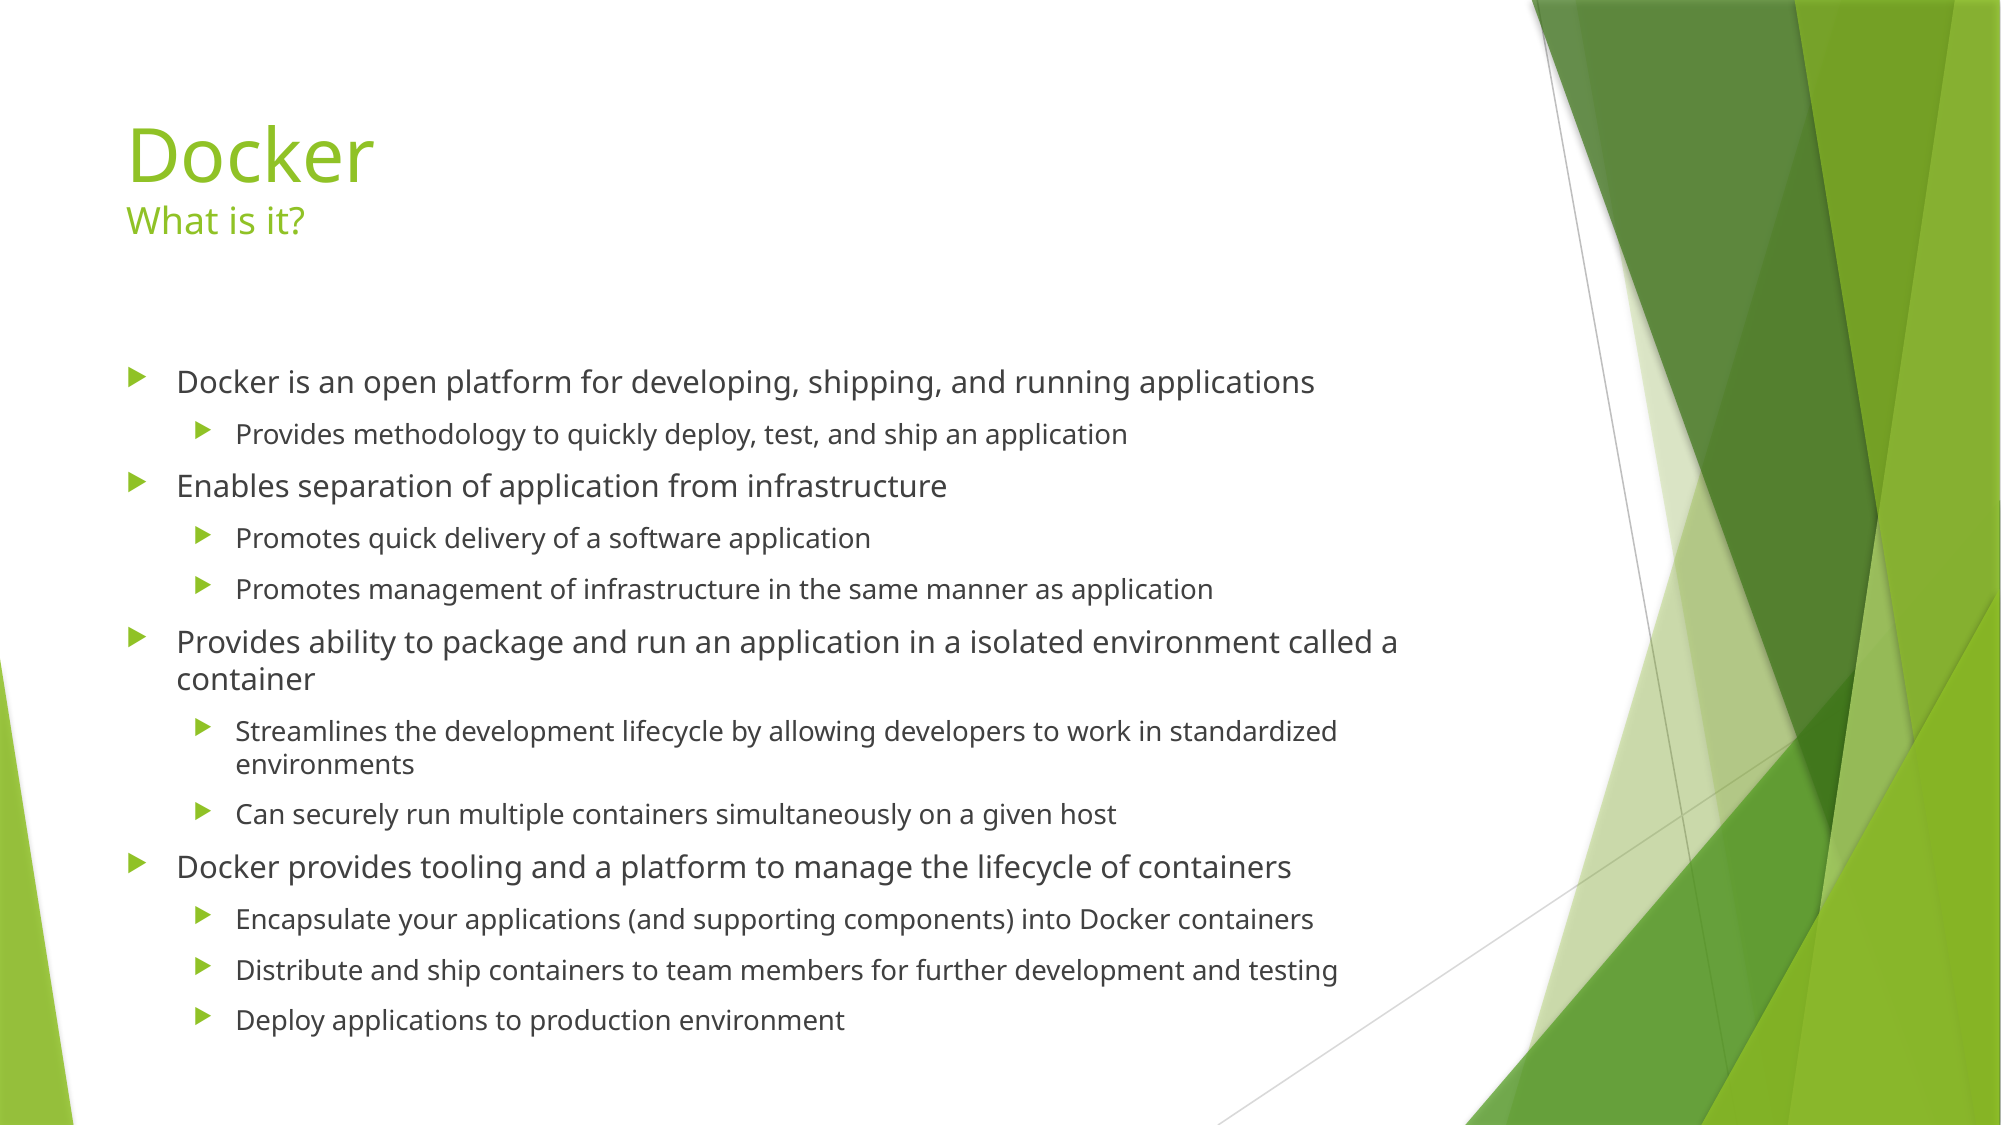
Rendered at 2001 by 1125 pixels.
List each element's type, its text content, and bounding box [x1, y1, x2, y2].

list Docker is an open platform for developing, shipping, and running applications Provides methodology to quickly deploy, test, and ship an application Enables separation of application from infrastructure Promotes quick delivery of a software application Promotes management of infrastructure in the same manner as application Provides ability to package and run an application in a isolated environment called a container Streamlines the development lifecycle by allowing developers to work in standardized environments Can securely run multiple containers simultaneously on a given host Docker provides tooling and a platform to manage the lifecycle of containers Encapsulate your applications (and supporting components) into Docker containers Distribute and ship containers to team members for further development and testing Deploy applications to production environment [111, 354, 1522, 1060]
title Docker What is it? [111, 99, 1522, 317]
